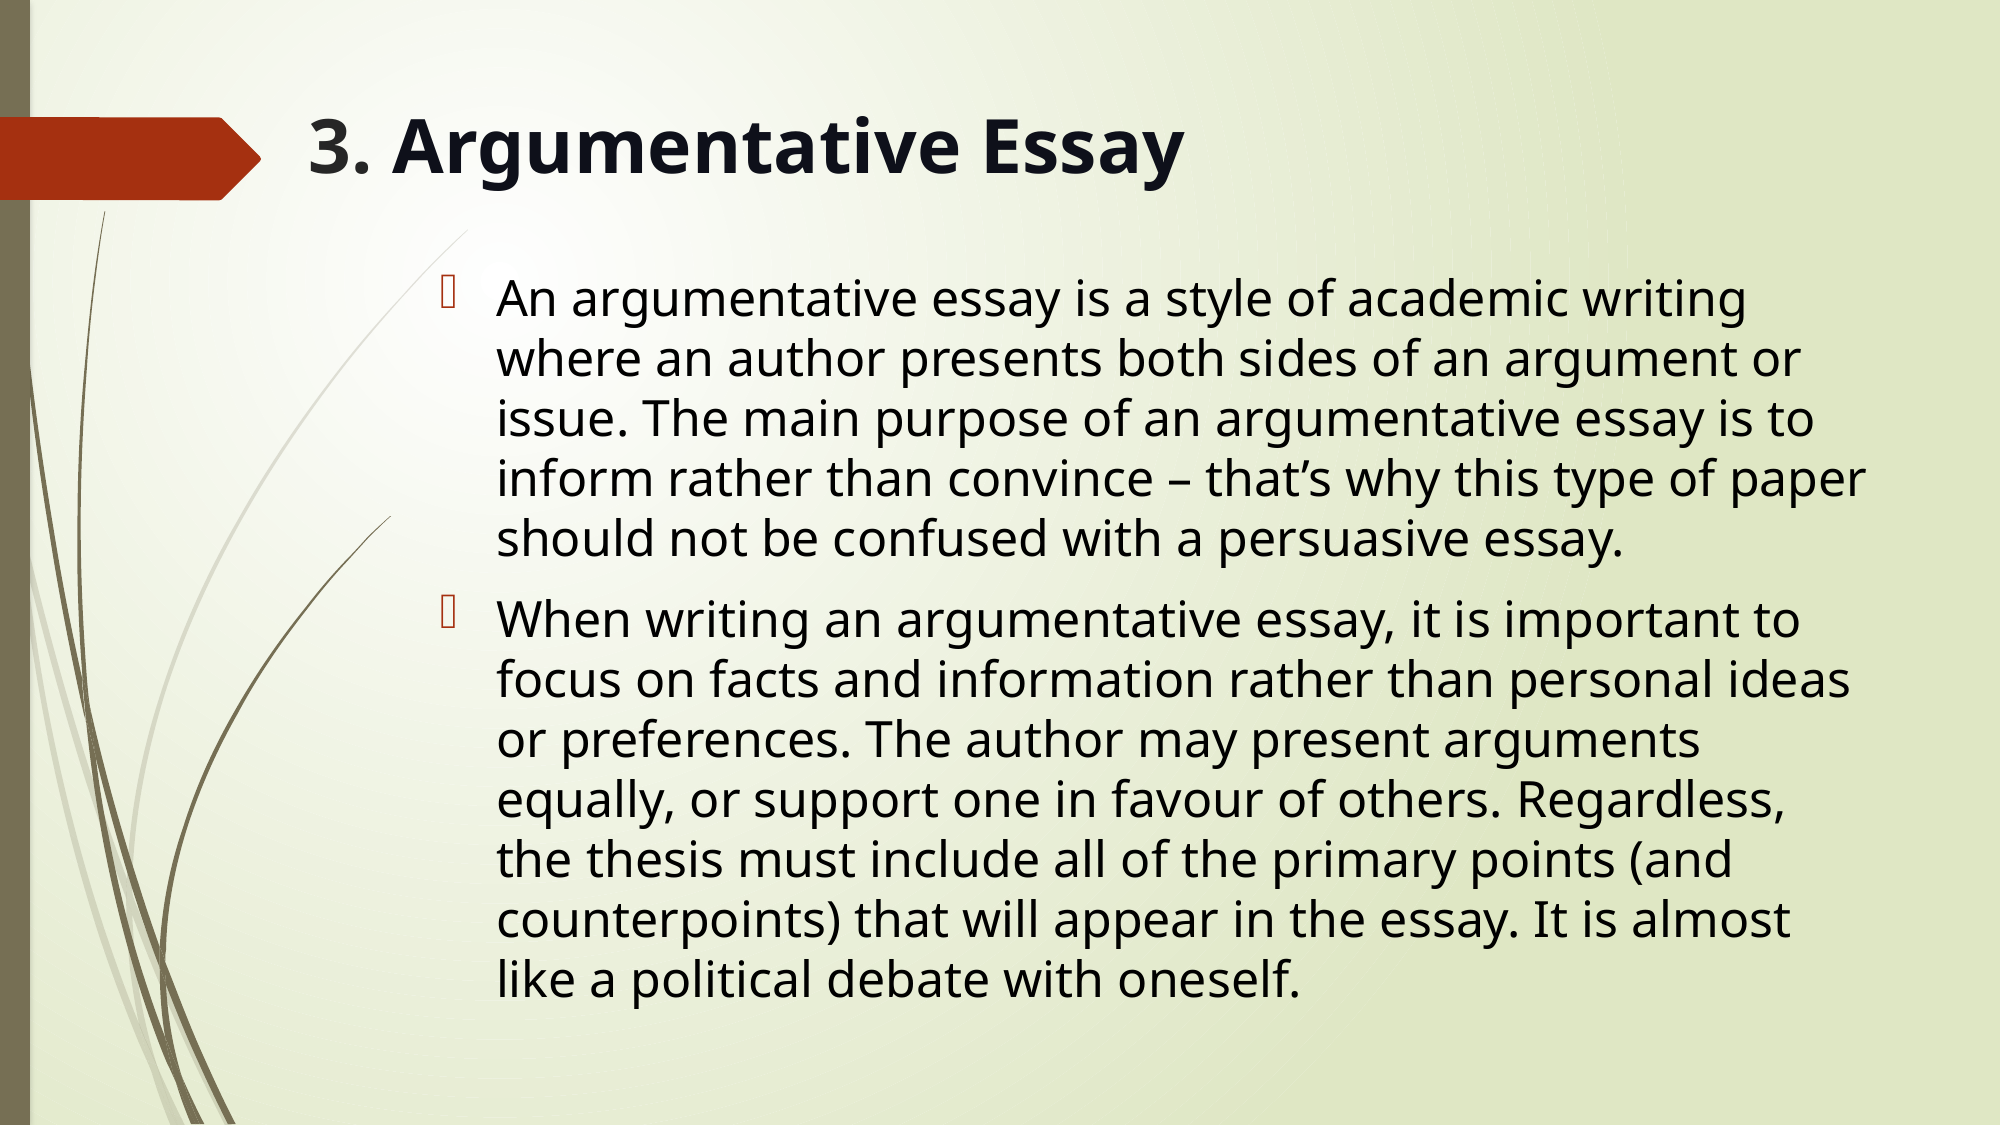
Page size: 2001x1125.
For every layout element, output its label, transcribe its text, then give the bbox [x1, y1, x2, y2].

title 3. Argumentative Essay [293, 90, 2000, 309]
list An argumentative essay is a style of academic writing where an author presents both sides of an argument or issue. The main purpose of an argumentative essay is to inform rather than convince – that’s why this type of paper should not be confused with a persuasive essay. When writing an argumentative essay, it is important to focus on facts and information rather than personal ideas or preferences. The author may present arguments equally, or support one in favour of others. Regardless, the thesis must include all of the primary points (and counterpoints) that will appear in the essay. It is almost like a political debate with oneself. [424, 258, 1888, 1061]
